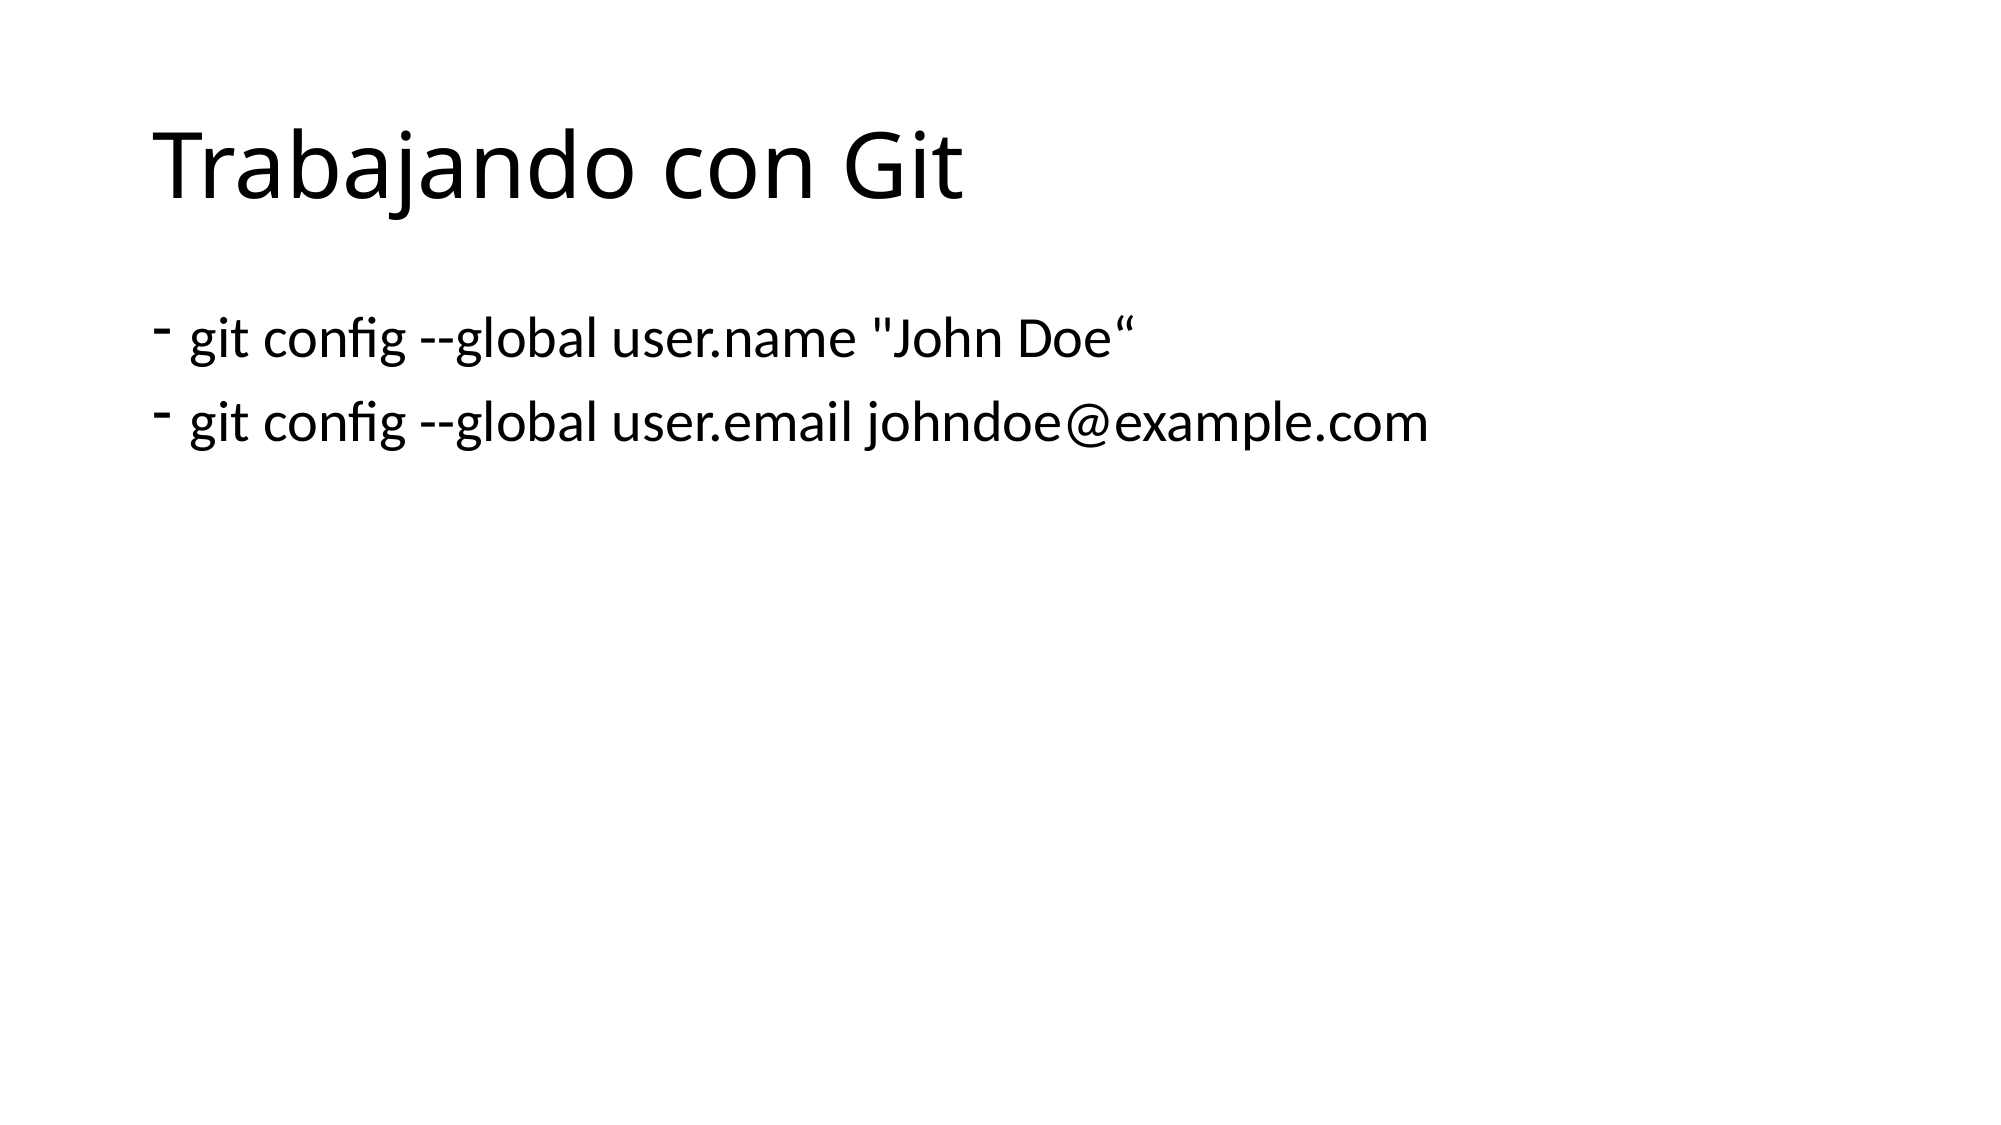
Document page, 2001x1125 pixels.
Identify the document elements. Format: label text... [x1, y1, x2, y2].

title Trabajando con Git [137, 59, 1863, 278]
list git config --global user.name "John Doe“ git config --global user.email johndoe@example.com [137, 299, 1863, 1014]
